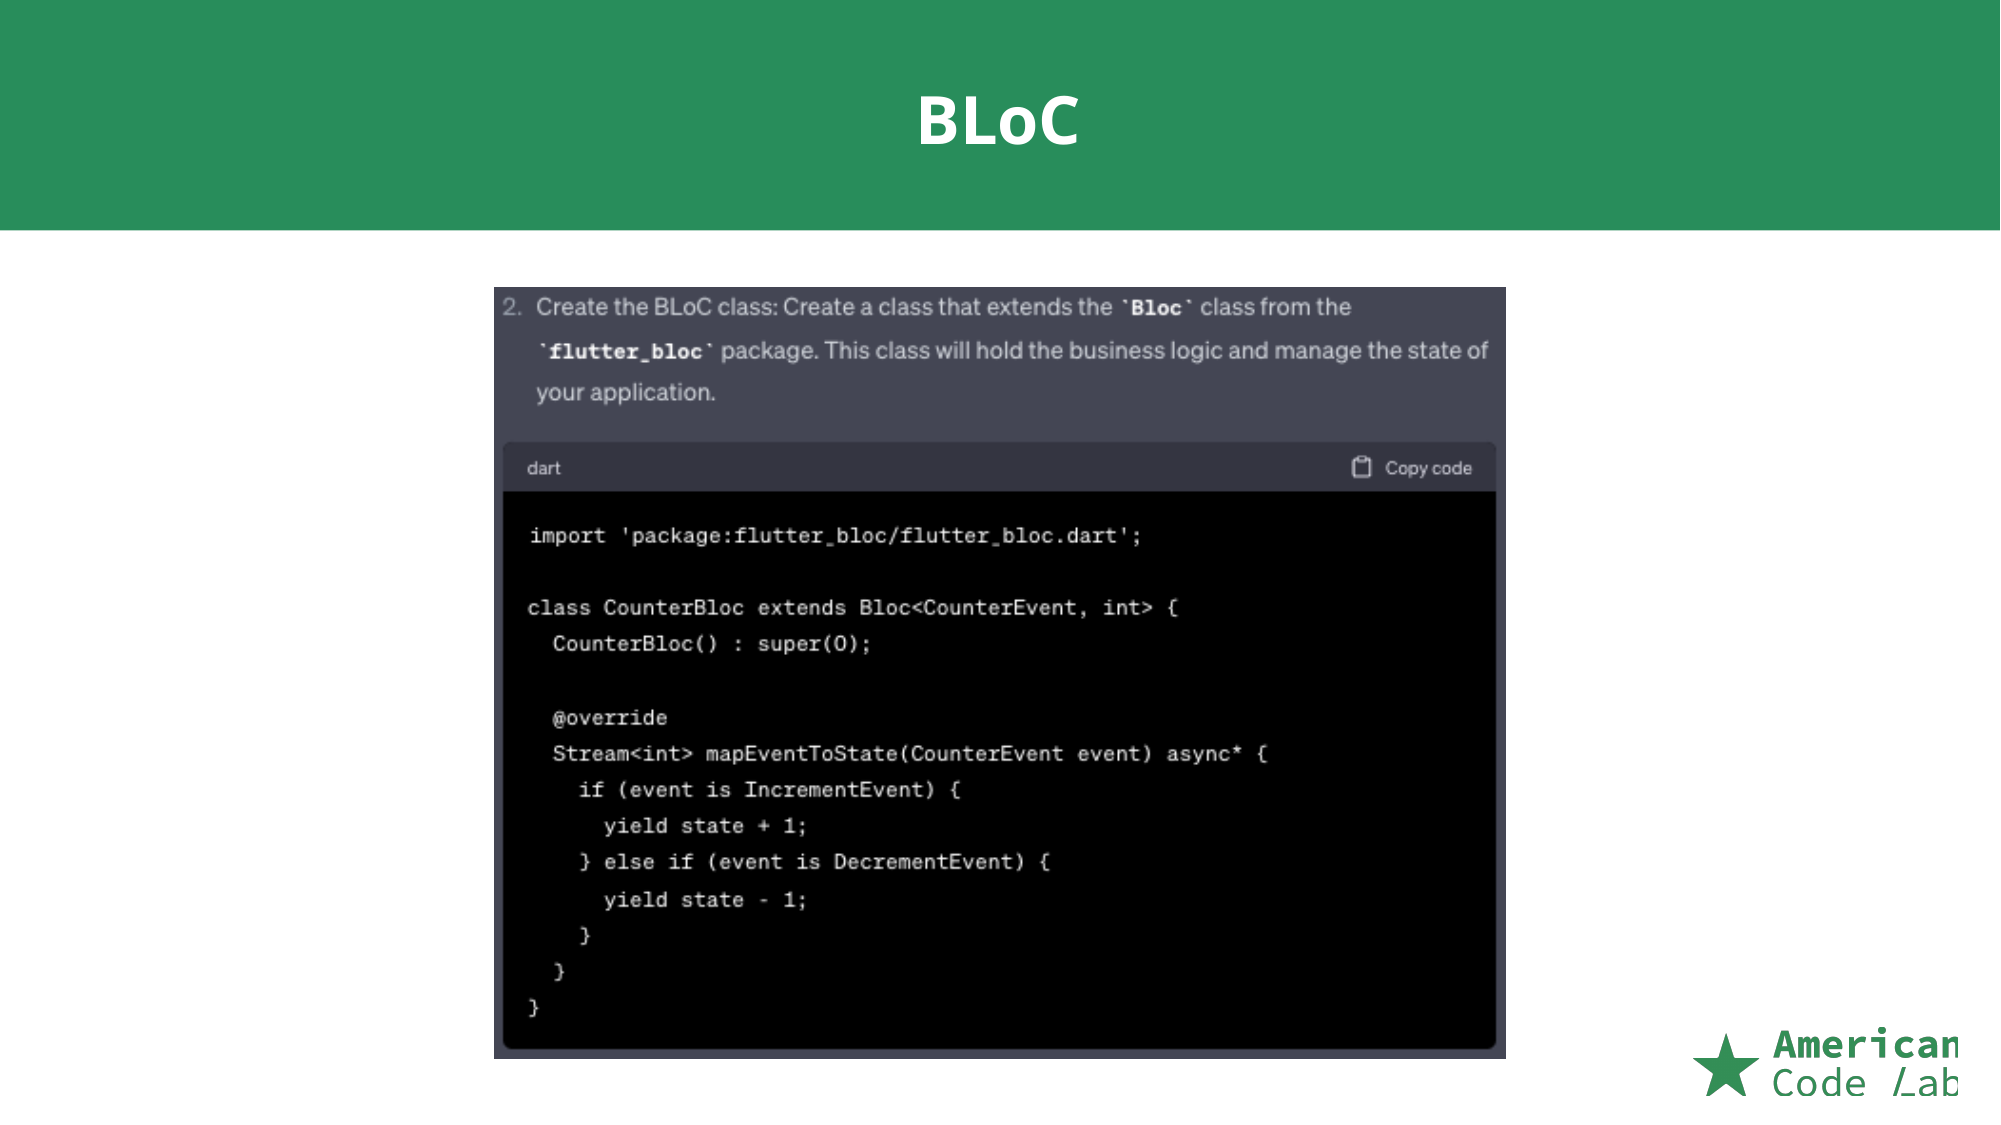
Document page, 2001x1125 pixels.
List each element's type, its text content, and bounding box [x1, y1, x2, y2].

title BLoC [39, 40, 1958, 206]
picture [1692, 1027, 1958, 1097]
text_box [0, 0, 2000, 231]
picture [494, 286, 1506, 1060]
